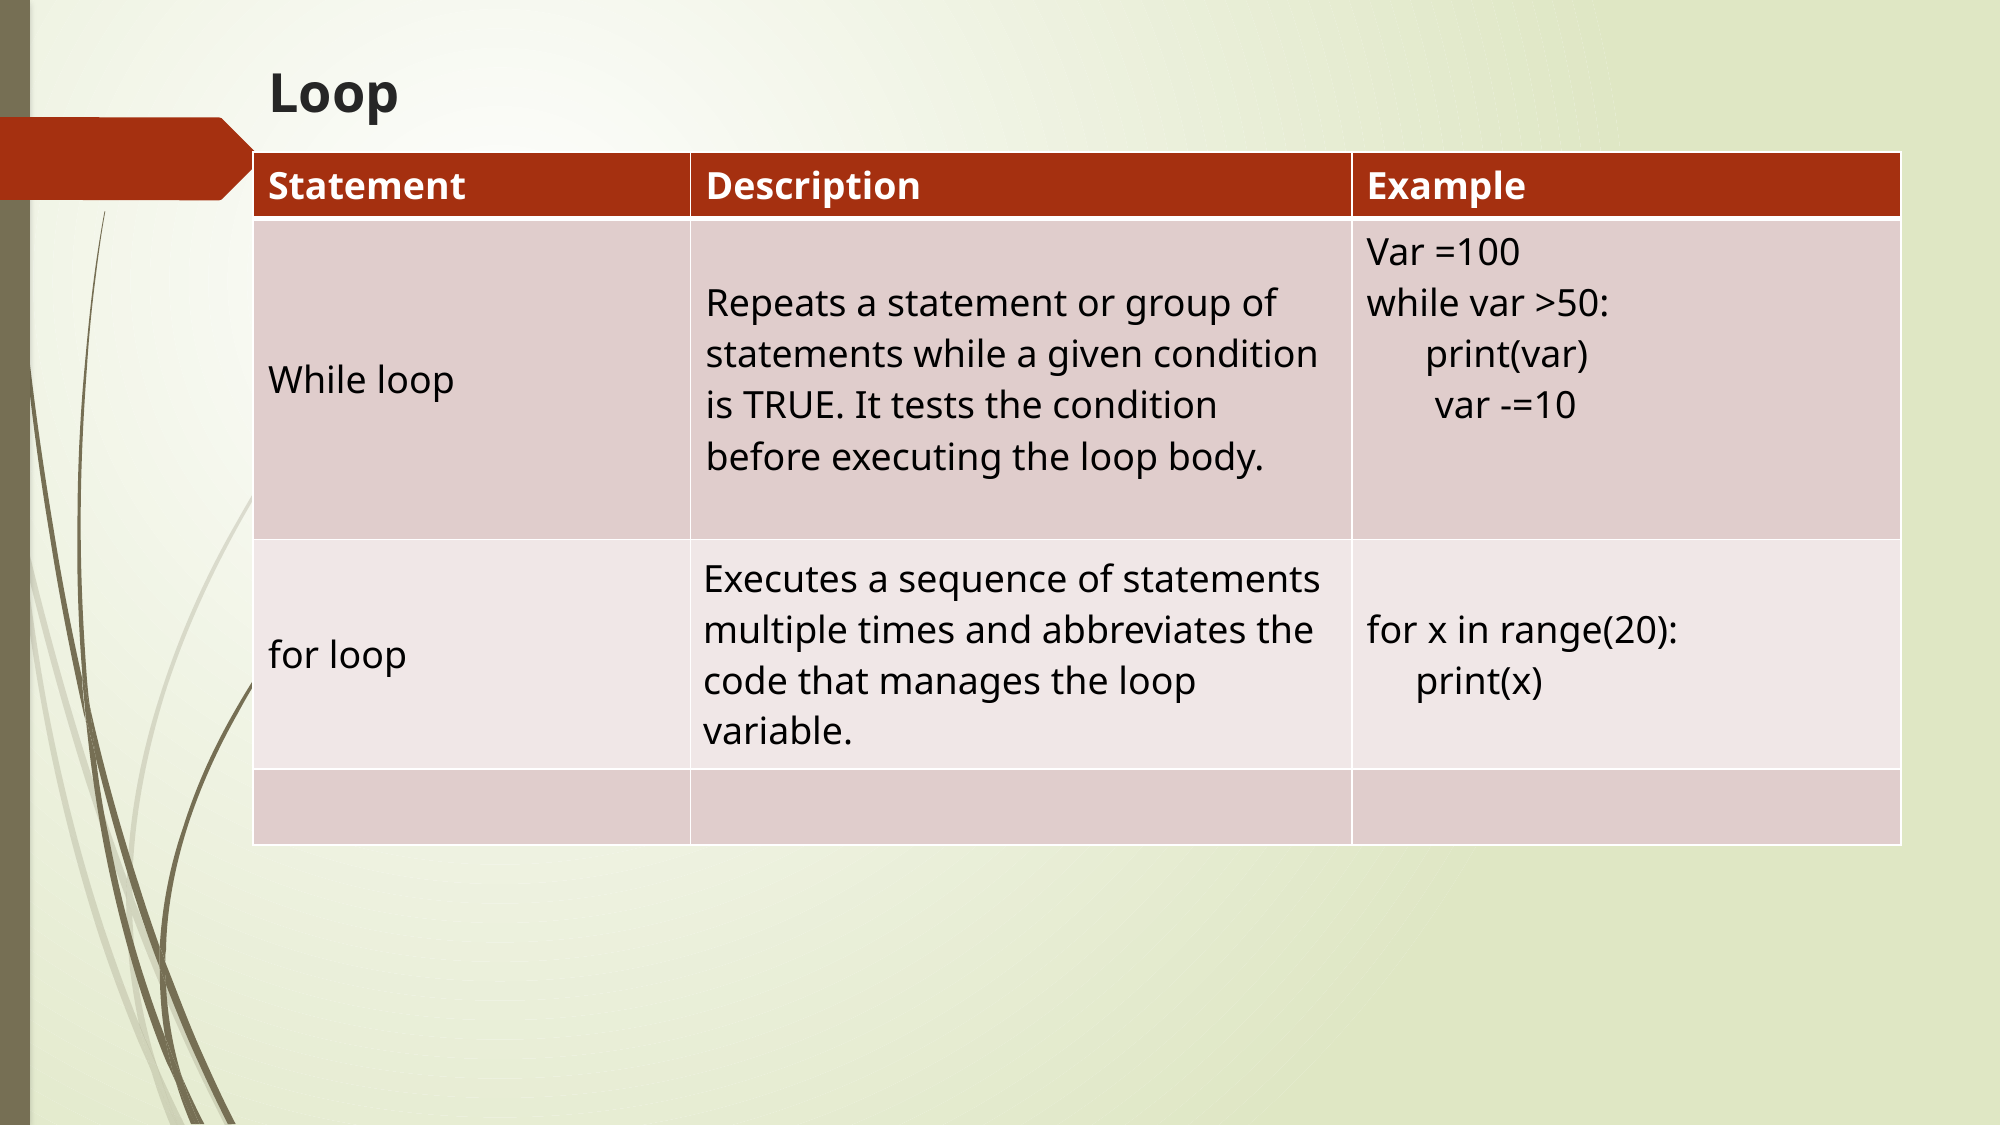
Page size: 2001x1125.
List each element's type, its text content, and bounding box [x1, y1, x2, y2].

table_cell for x in range(20): print(x) [1353, 540, 1900, 768]
table_cell [691, 770, 1351, 844]
table_header Example [1353, 153, 1900, 216]
table_cell Executes a sequence of statements multiple times and abbreviates the code that manages the loop variable. [691, 540, 1351, 768]
table_cell While loop [254, 221, 690, 539]
table_cell for loop [254, 540, 690, 768]
table_cell Repeats a statement or group of statements while a given condition is TRUE. It tests the condition before executing the loop body. [691, 221, 1351, 539]
table_header Description [691, 153, 1351, 216]
table_header Statement [254, 153, 690, 216]
table_cell [1353, 770, 1900, 844]
table_cell Var =100 while var >50: print(var) var -=10 [1353, 221, 1900, 539]
title Loop [253, 50, 1715, 151]
table_cell [254, 770, 690, 844]
